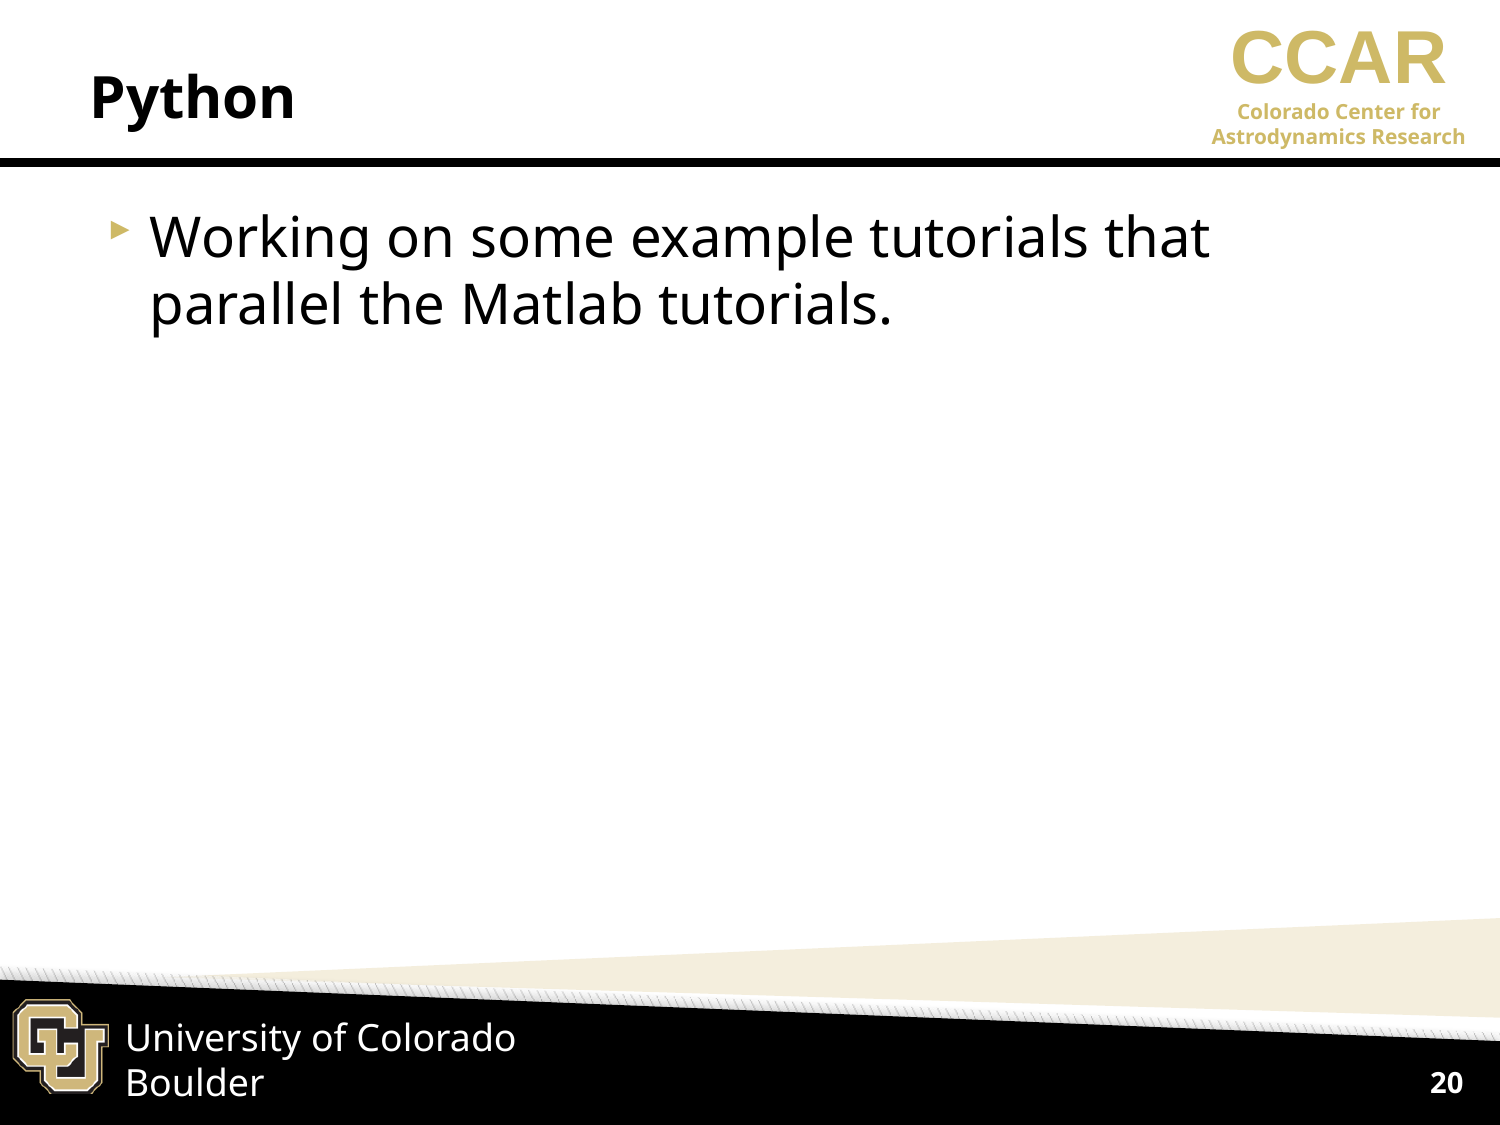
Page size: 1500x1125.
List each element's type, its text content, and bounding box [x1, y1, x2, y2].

title Python [75, 37, 1200, 138]
list Working on some example tutorials that parallel the Matlab tutorials. [75, 193, 1425, 963]
slide_number 20 [1404, 1051, 1479, 1112]
